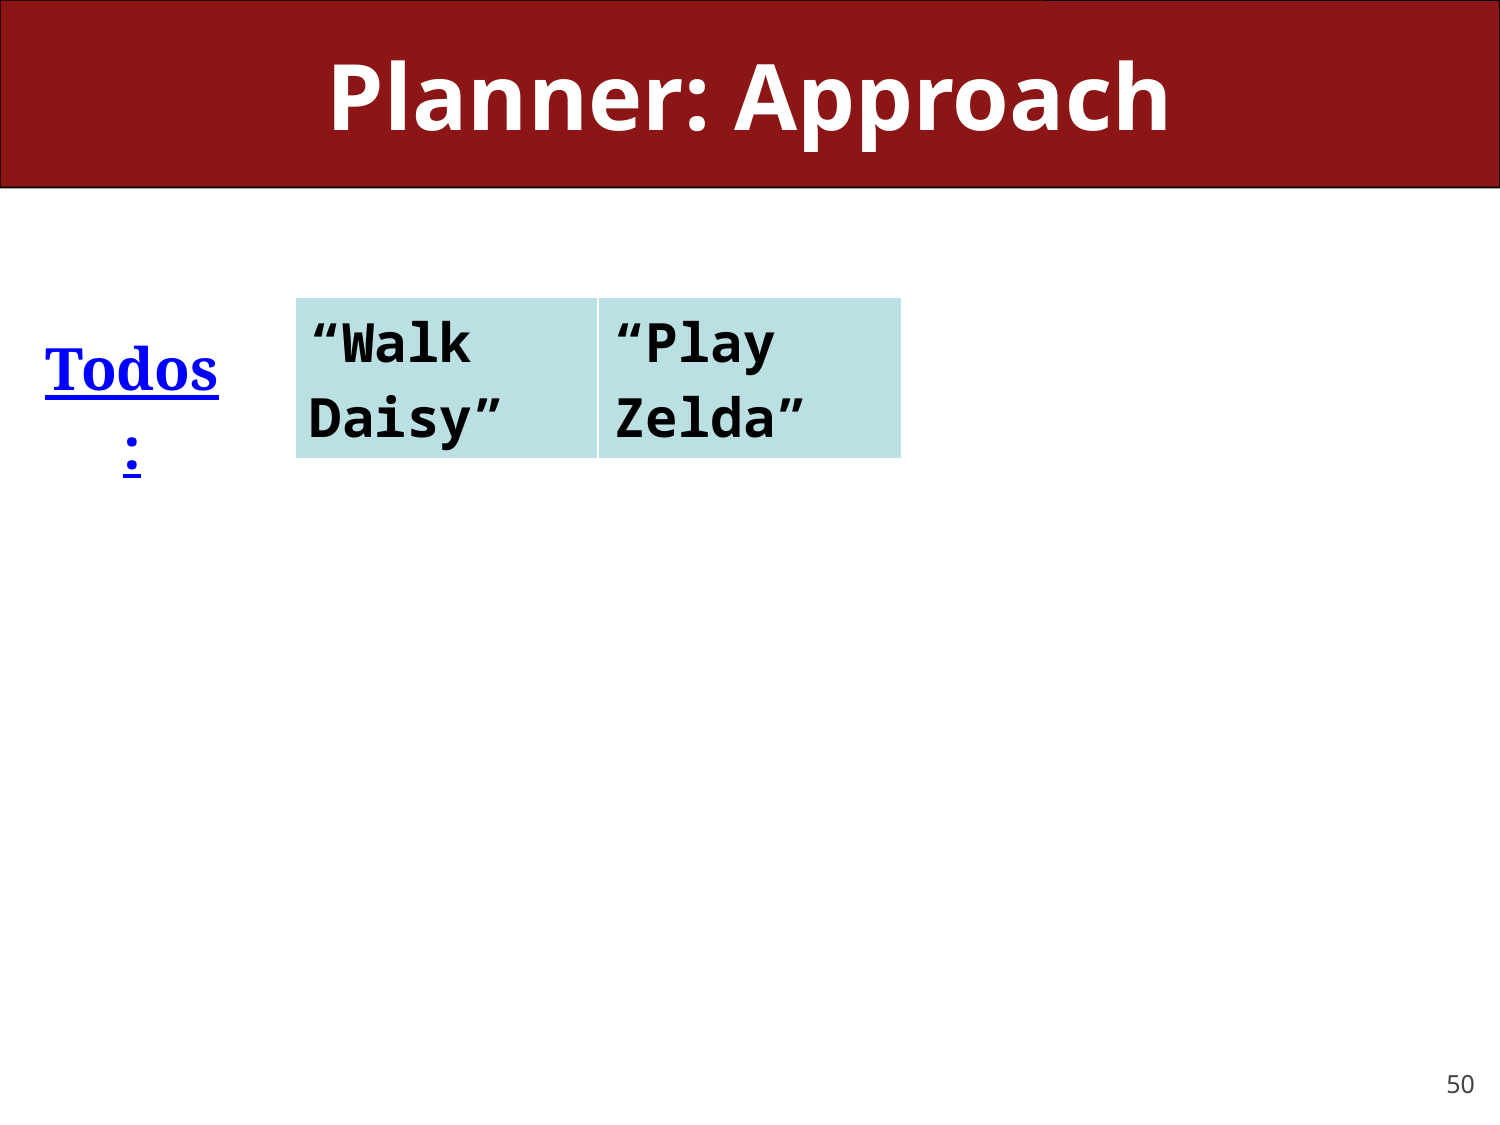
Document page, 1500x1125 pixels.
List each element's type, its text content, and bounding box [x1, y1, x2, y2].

text_box Todos: [26, 316, 238, 430]
table_header “Play Zelda” [599, 298, 901, 458]
title Planner: Approach [75, 0, 1425, 188]
table_header “Walk Daisy” [296, 298, 597, 458]
